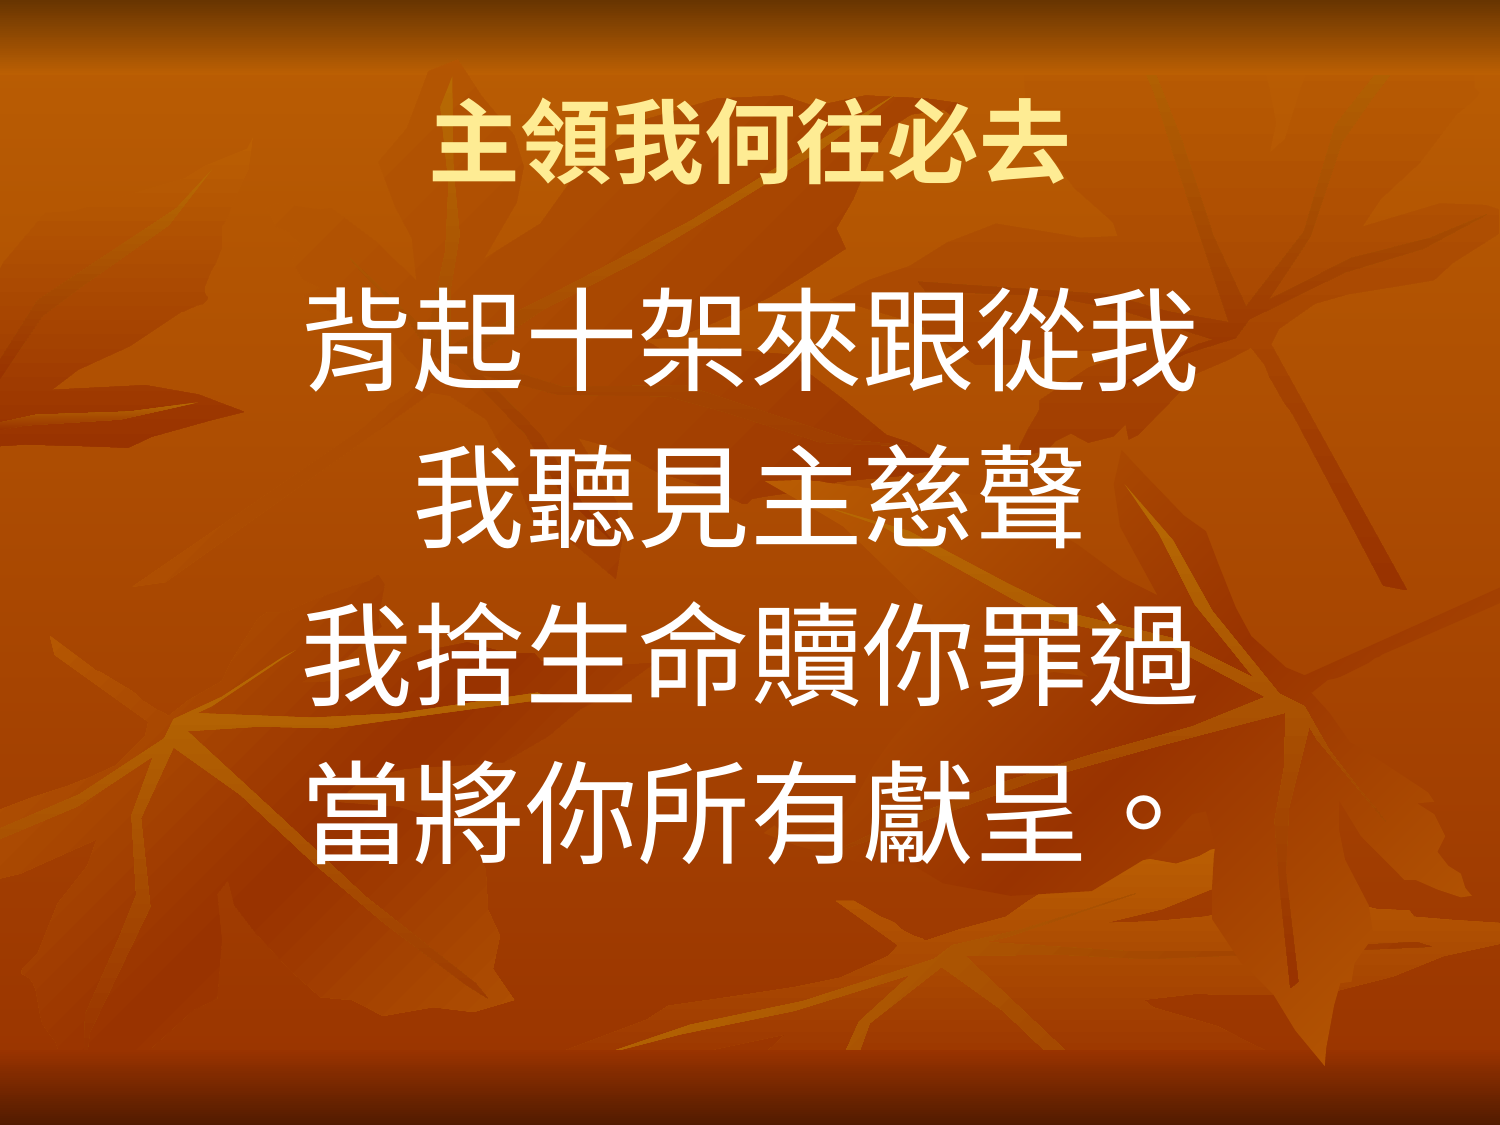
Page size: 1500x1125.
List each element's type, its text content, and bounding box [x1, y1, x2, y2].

list 背起十架來跟從我 我聽見主慈聲 我捨生命贖你罪過 當將你所有獻呈。 [74, 262, 1426, 1006]
title 主領我何往必去 [74, 45, 1426, 234]
